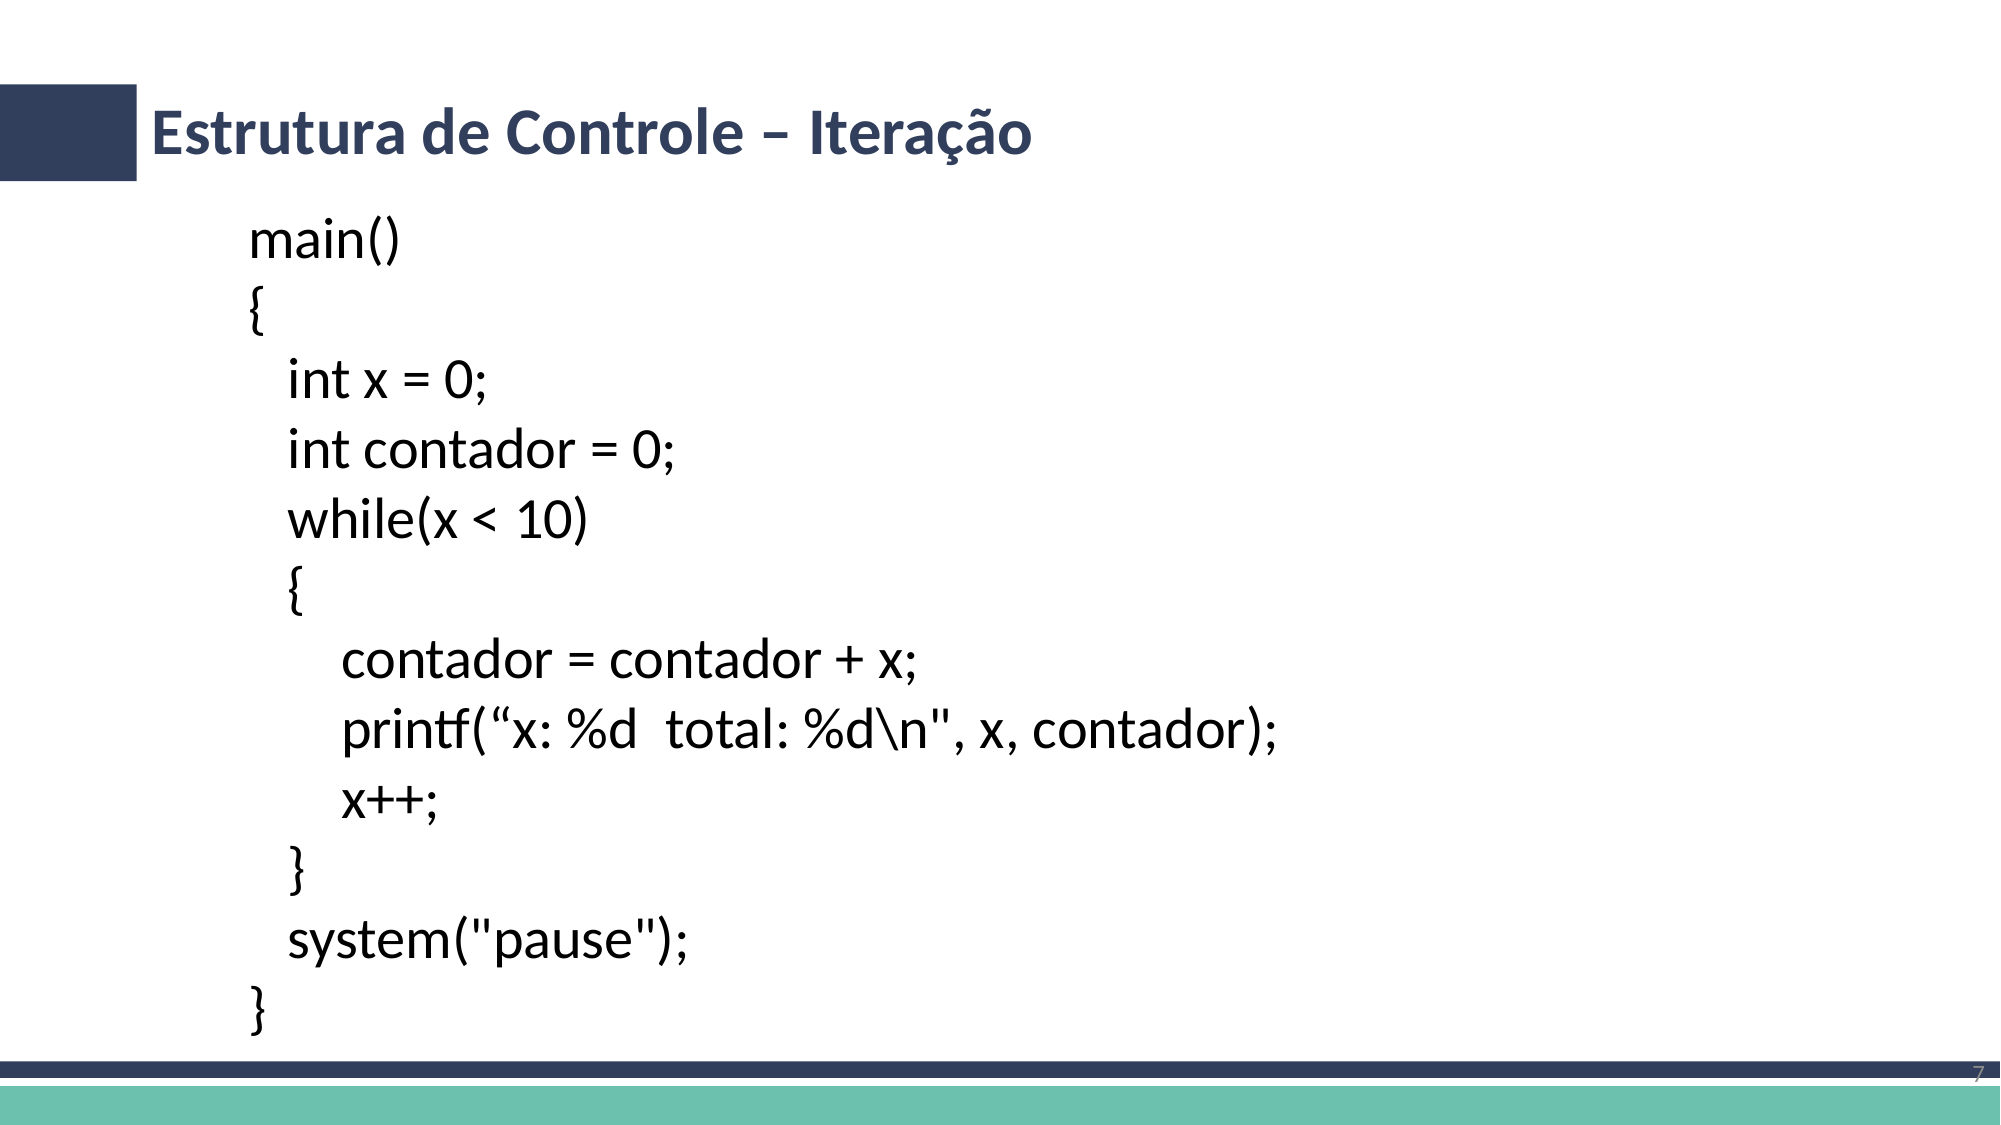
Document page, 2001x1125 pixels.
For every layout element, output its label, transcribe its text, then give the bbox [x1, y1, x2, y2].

slide_number 7 [1650, 1042, 2000, 1103]
title Estrutura de Controle – Iteração [136, 53, 1862, 212]
list main() { int x = 0; int contador = 0; while(x < 10) { contador = contador + x; printf(“x: %d total: %d\n", x, contador); x++; } system("pause"); } [233, 212, 1862, 933]
